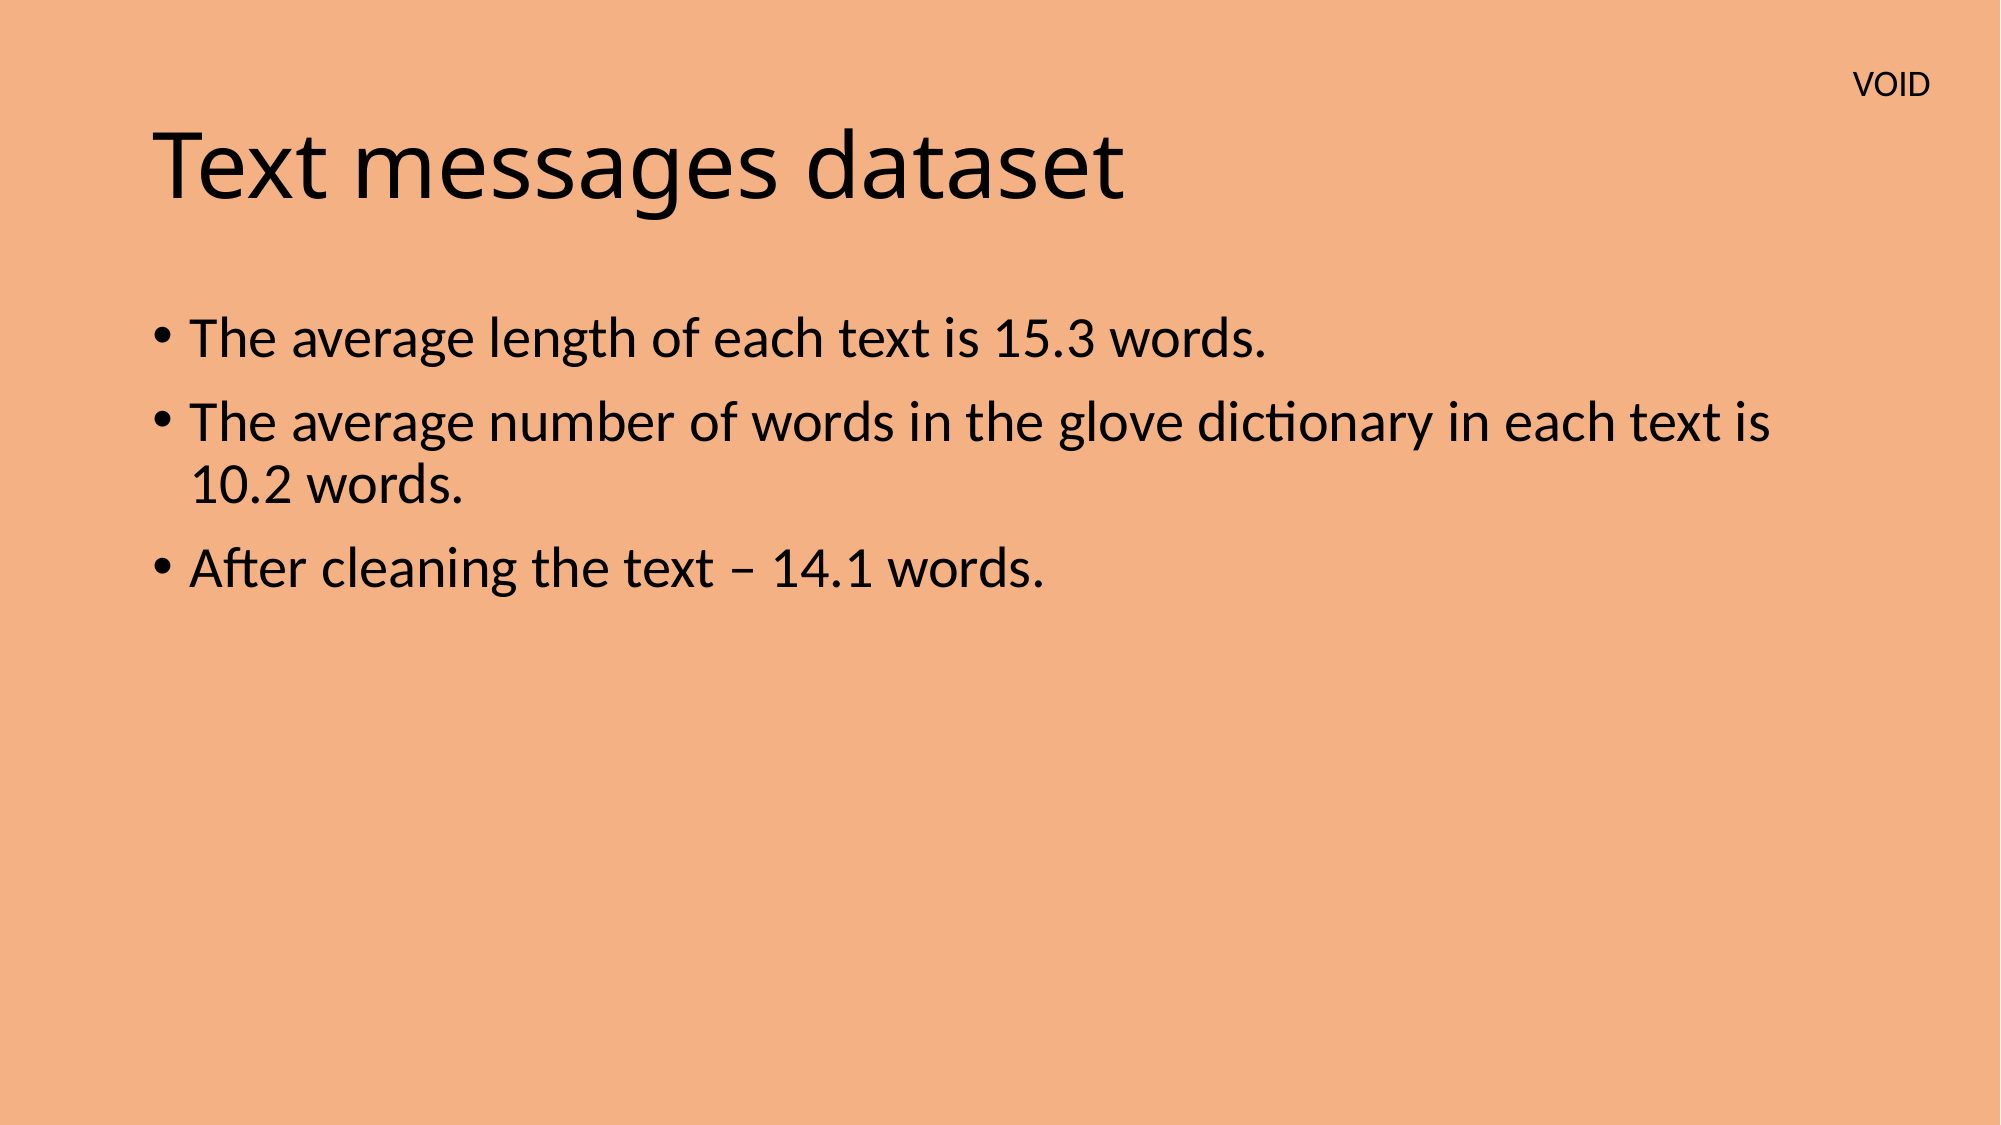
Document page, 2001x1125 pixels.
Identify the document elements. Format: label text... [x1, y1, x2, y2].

text_box VOID [1838, 51, 1946, 111]
list The average length of each text is 15.3 words. The average number of words in the glove dictionary in each text is 10.2 words. After cleaning the text – 14.1 words. [137, 299, 1863, 1014]
title Text messages dataset [137, 59, 1863, 278]
